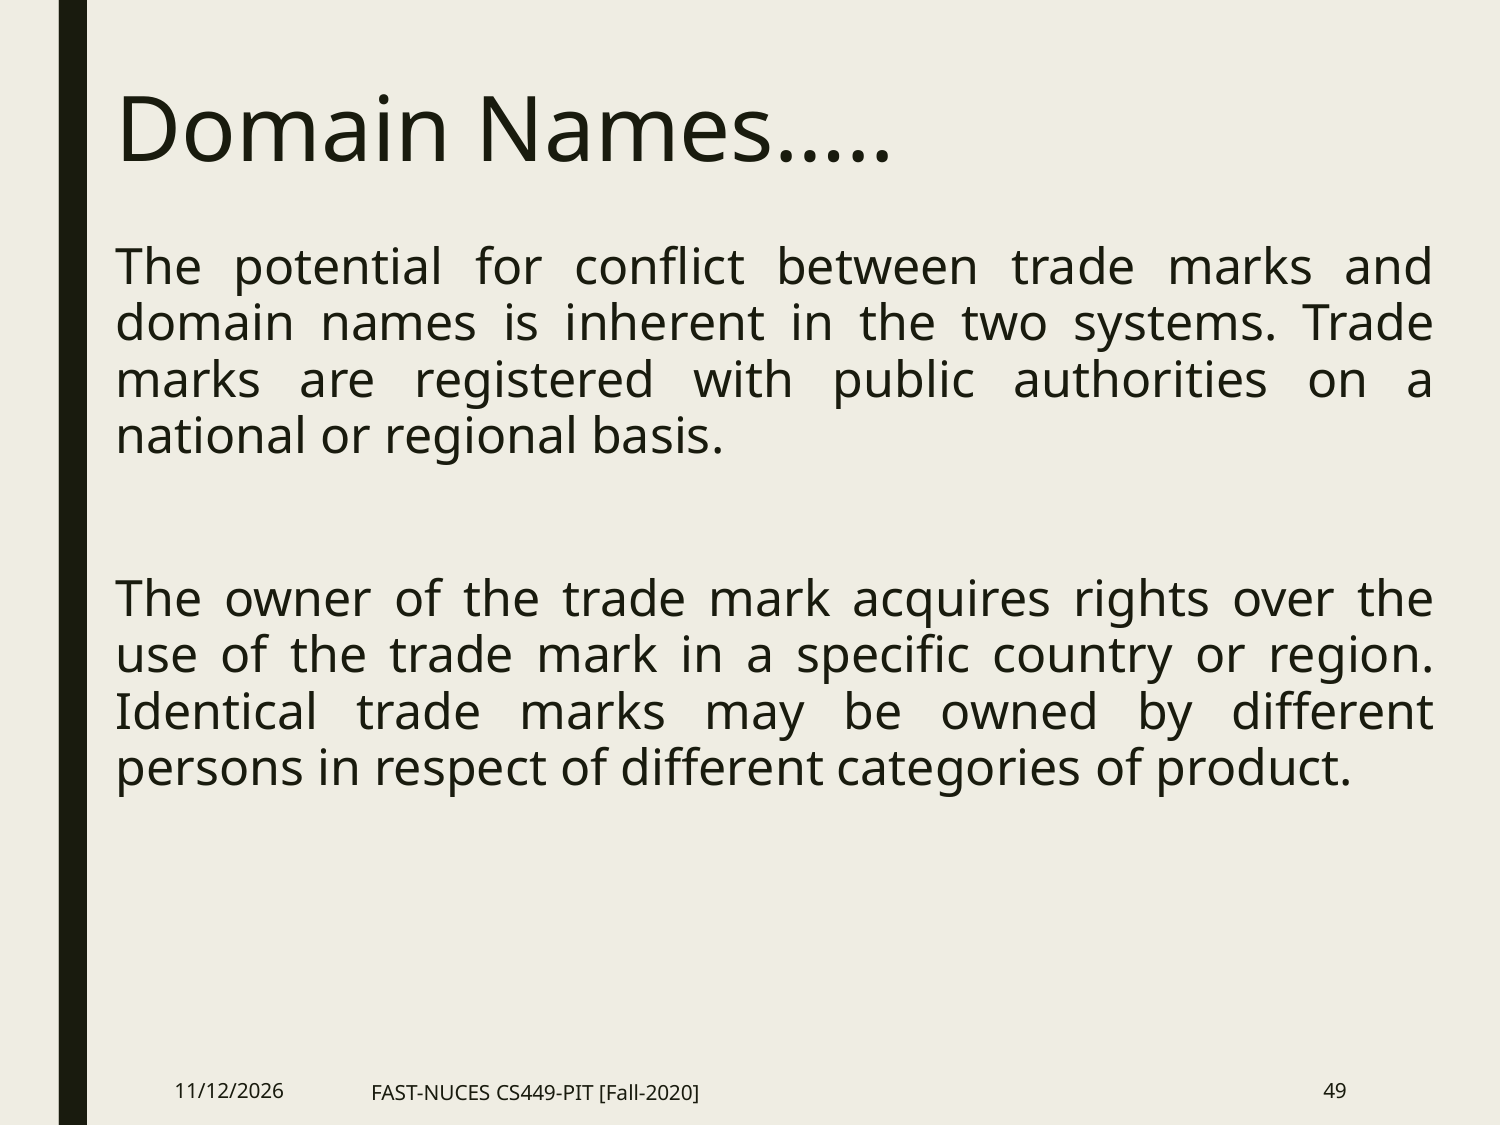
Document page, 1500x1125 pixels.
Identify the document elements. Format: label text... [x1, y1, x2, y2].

footer FAST-NUCES CS449-PIT [Fall-2020] [355, 1058, 1129, 1125]
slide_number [159, 1058, 320, 1125]
slide_number 49 [1165, 1058, 1362, 1125]
title Domain Names….. [100, 76, 1451, 189]
list The potential for conflict between trade marks and domain names is inherent in the two systems. Trade marks are registered with public authorities on a national or regional basis. The owner of the trade mark acquires rights over the use of the trade mark in a specific country or region. Identical trade marks may be owned by different persons in respect of different categories of product. [100, 231, 1451, 1014]
